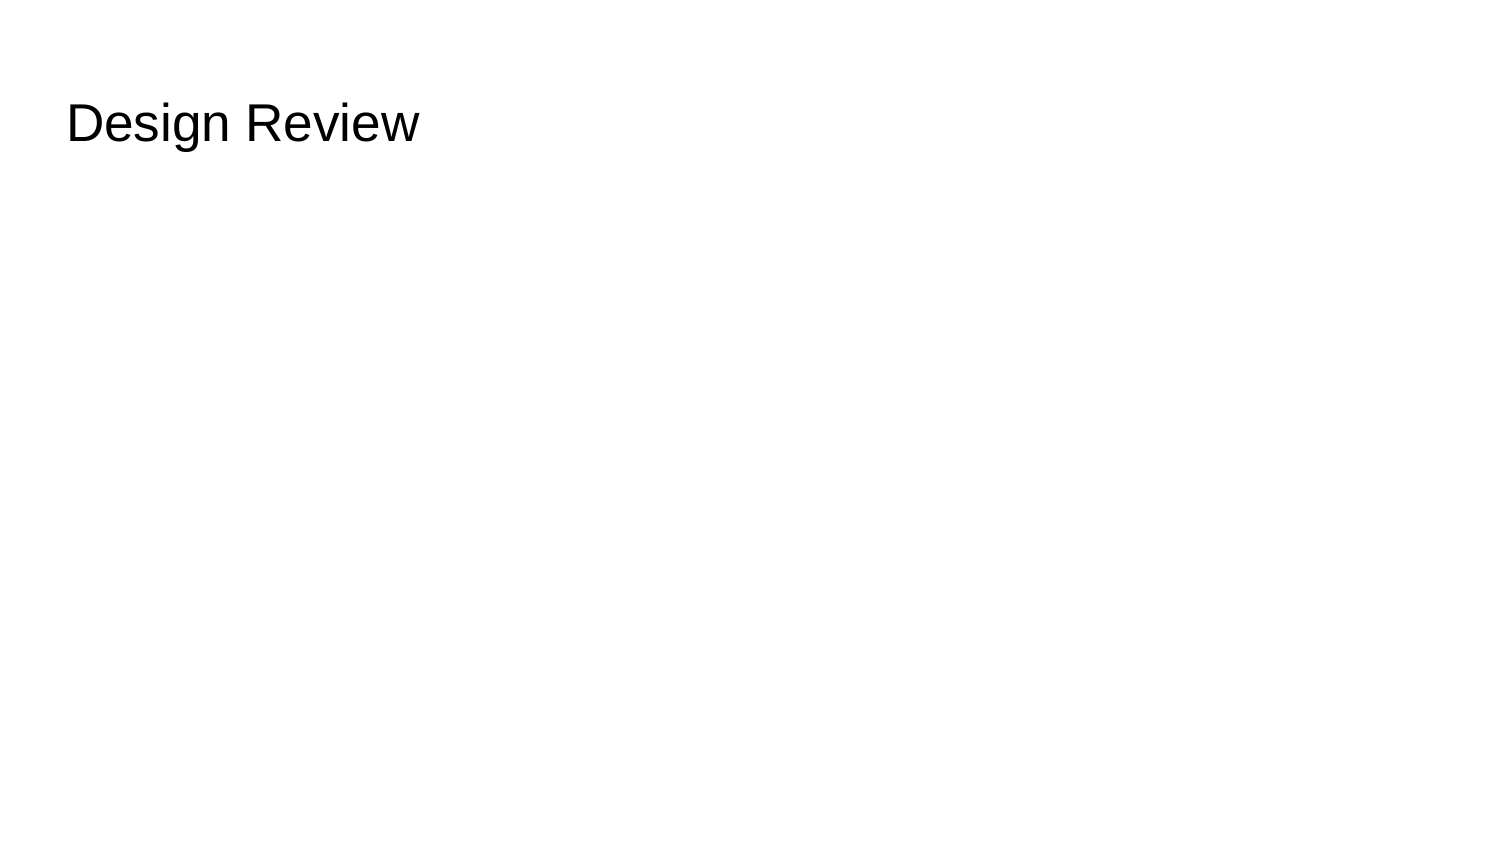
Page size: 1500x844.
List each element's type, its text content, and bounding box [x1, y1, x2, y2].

title Design Review [51, 72, 1449, 167]
